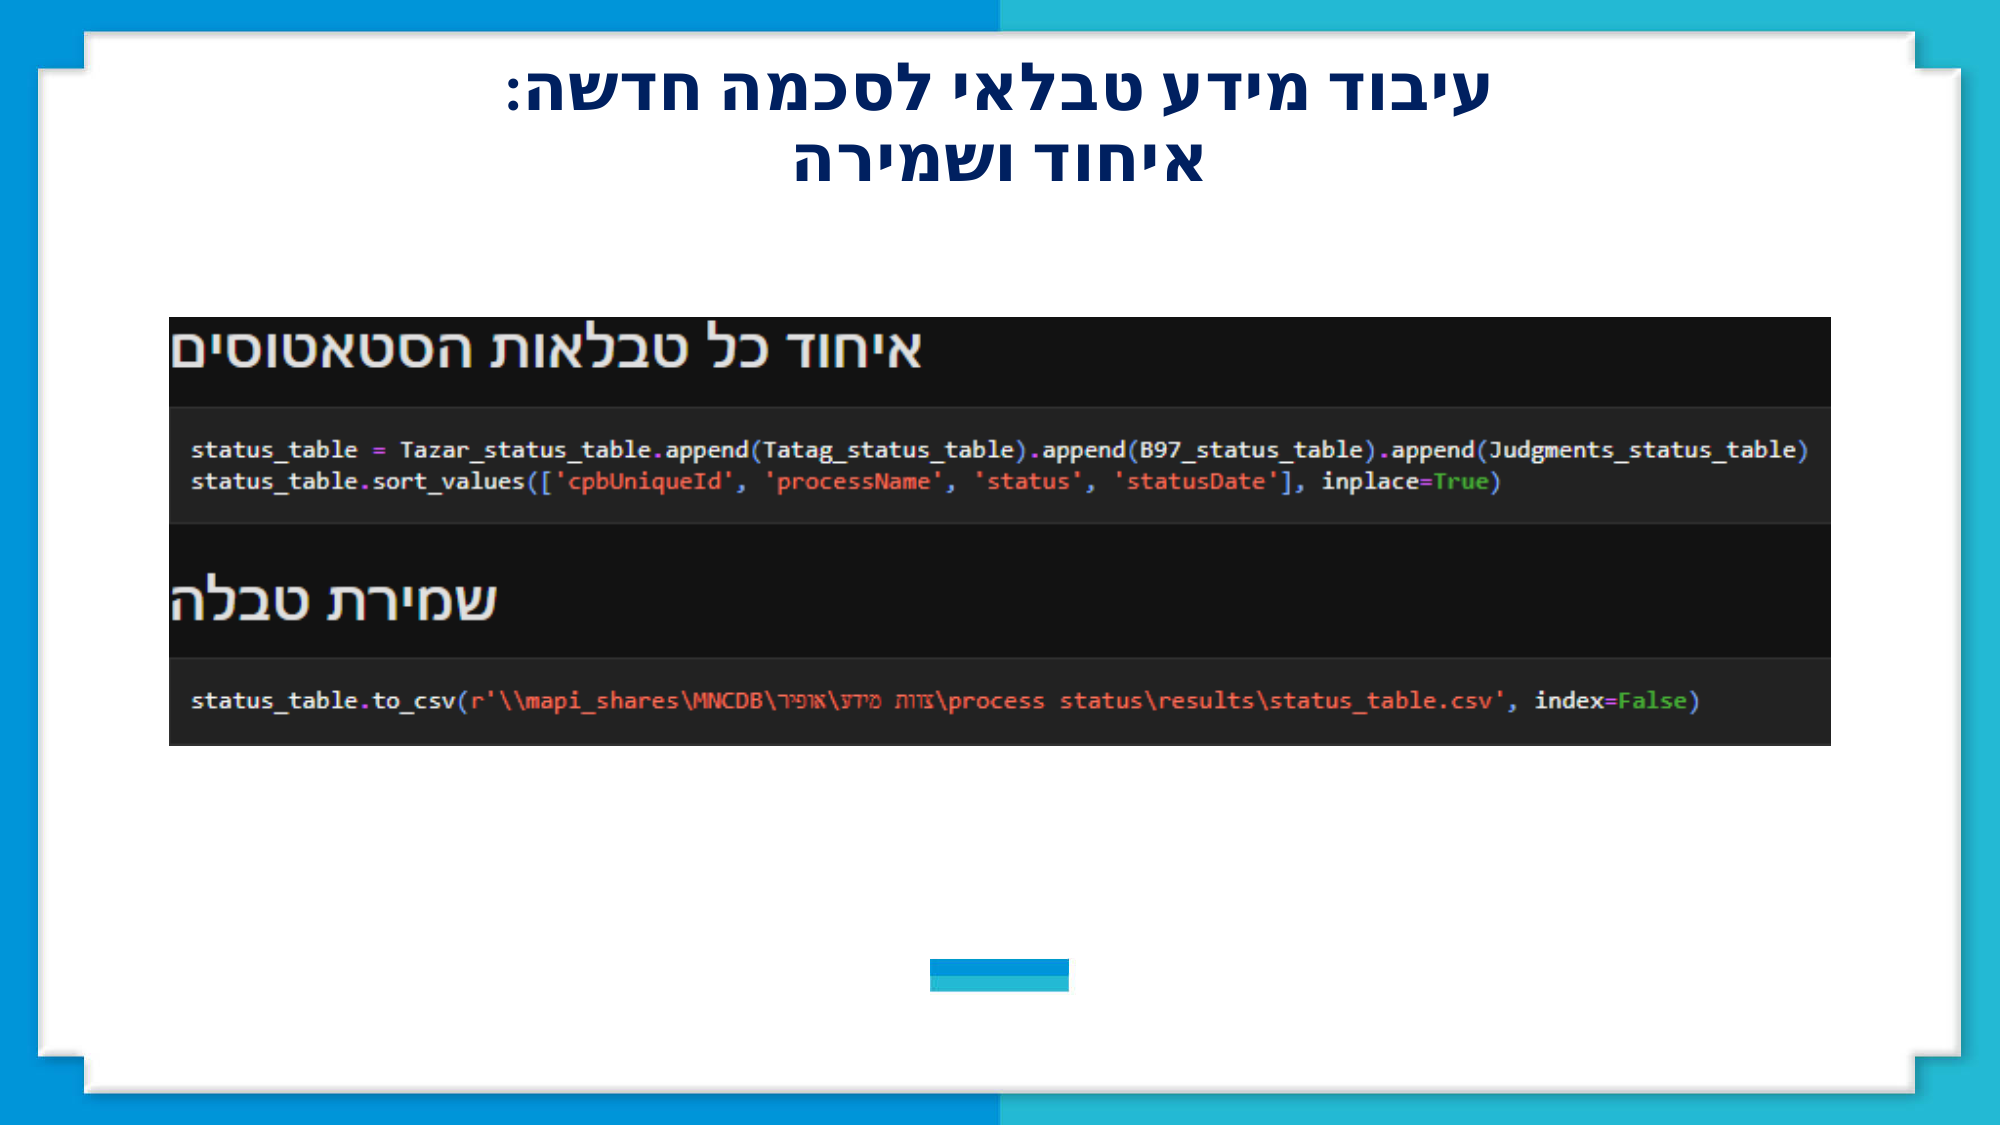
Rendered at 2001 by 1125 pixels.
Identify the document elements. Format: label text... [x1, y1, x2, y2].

picture [38, 0, 2000, 1125]
text_box עיבוד מידע טבלאי לסכמה חדשה: איחוד ושמירה [412, 73, 1588, 176]
